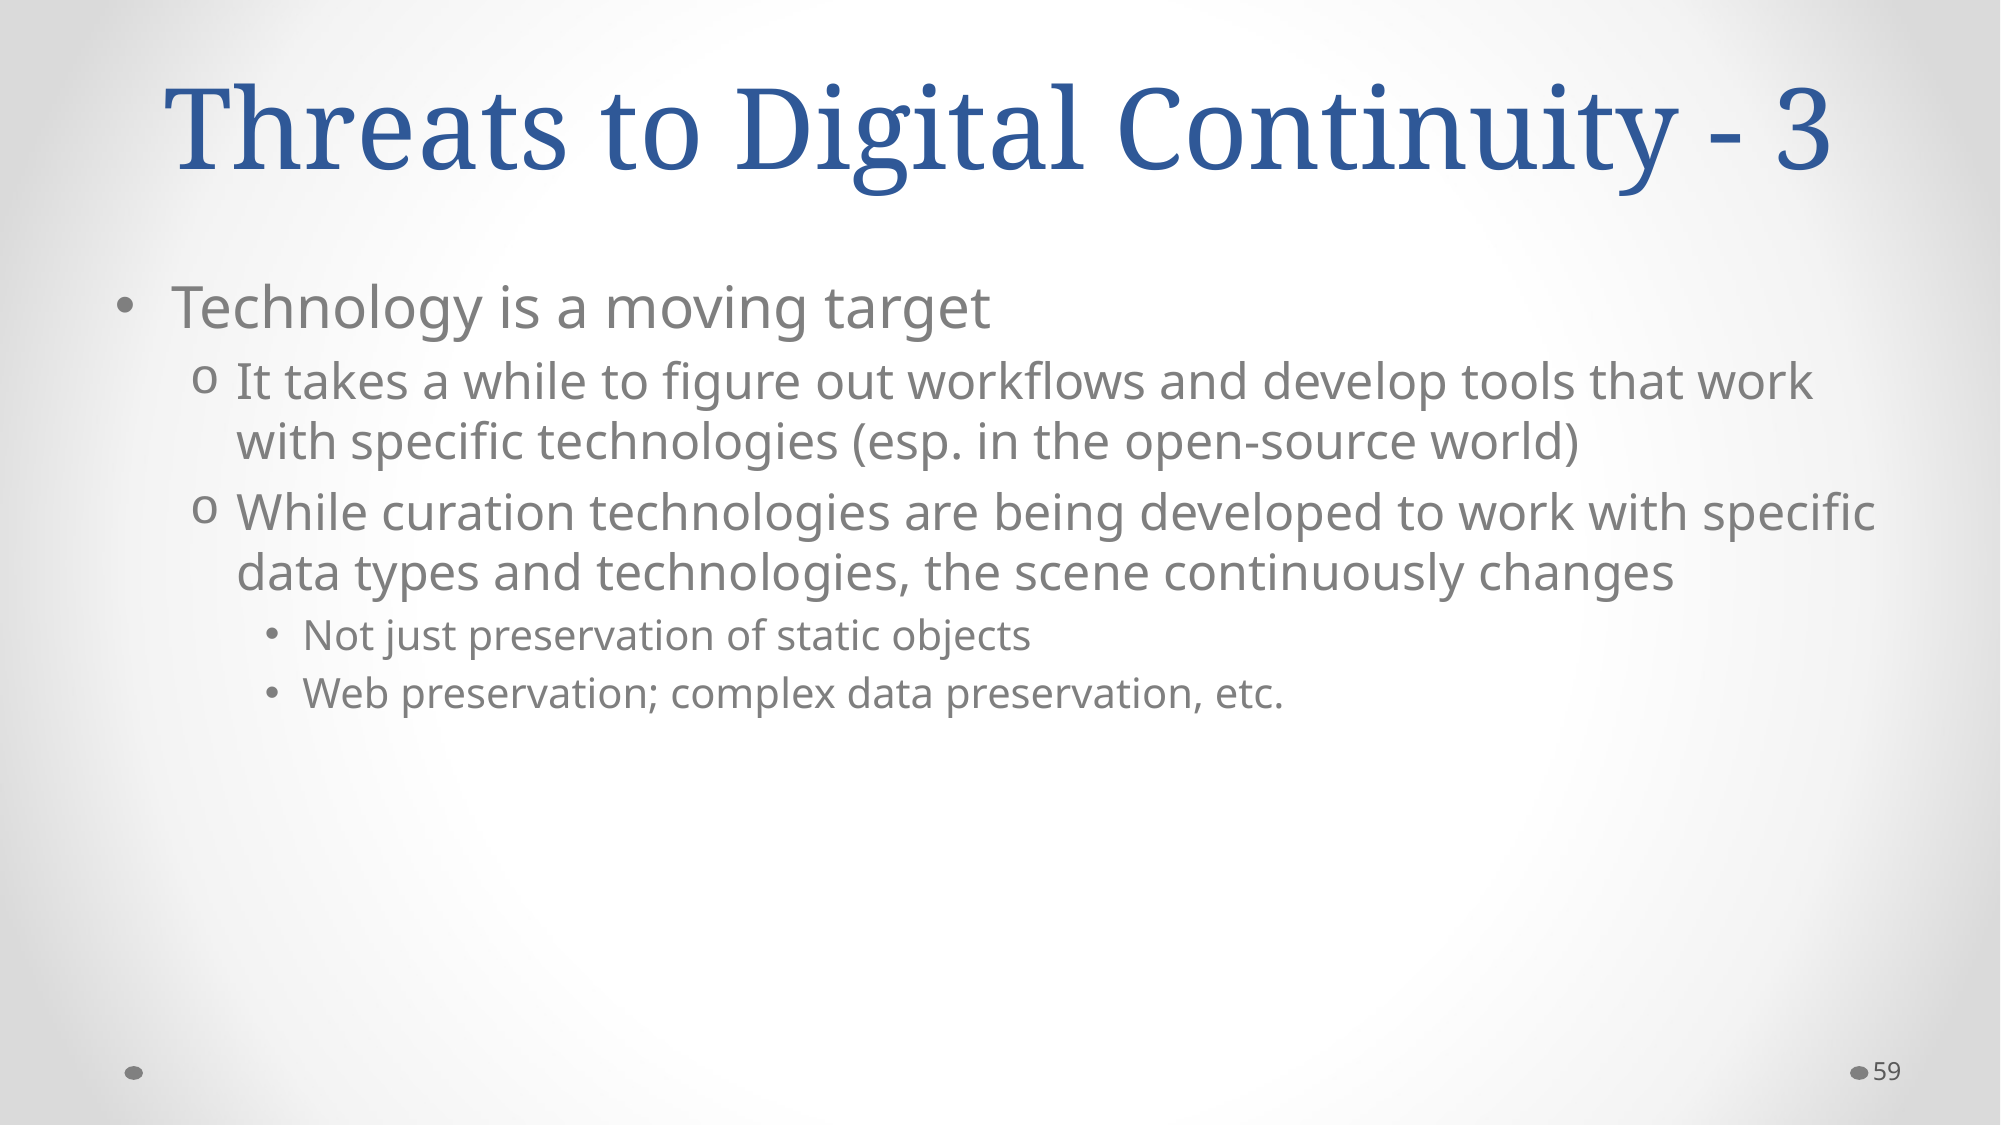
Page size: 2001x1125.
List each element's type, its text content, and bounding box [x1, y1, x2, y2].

list Technology is a moving target It takes a while to figure out workflows and develop tools that work with specific technologies (esp. in the open-source world) While curation technologies are being developed to work with specific data types and technologies, the scene continuously changes Not just preservation of static objects Web preservation; complex data preservation, etc. [99, 262, 1900, 1005]
picture [0, 0, 2001, 1125]
slide_number 59 [1868, 1042, 1992, 1103]
title Threats to Digital Continuity - 3 [99, 0, 1900, 262]
